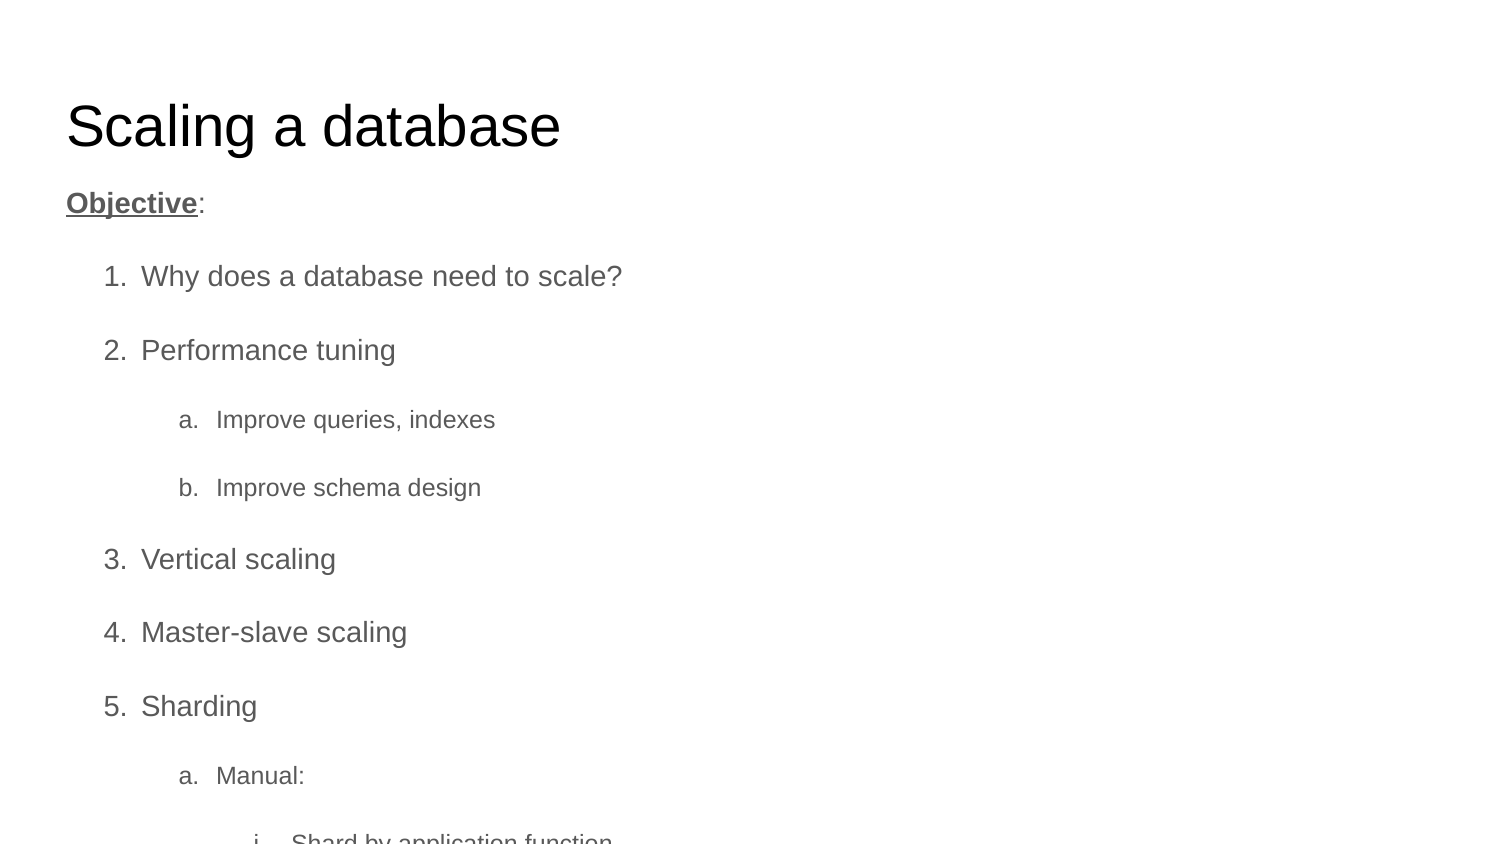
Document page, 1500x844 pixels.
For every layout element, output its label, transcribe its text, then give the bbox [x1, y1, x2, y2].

title Scaling a database [51, 72, 1449, 164]
list Objective: Why does a database need to scale? Performance tuning Improve queries, indexes Improve schema design Vertical scaling Master-slave scaling Sharding Manual: Shard by application function Shard data within a table on a particular key Automatic: MongoDB, Postgres (using citus/pg_shard) Cons: Inability to enforce transactions or integrity constraints across shards Complexity of everything increases [51, 164, 1449, 808]
